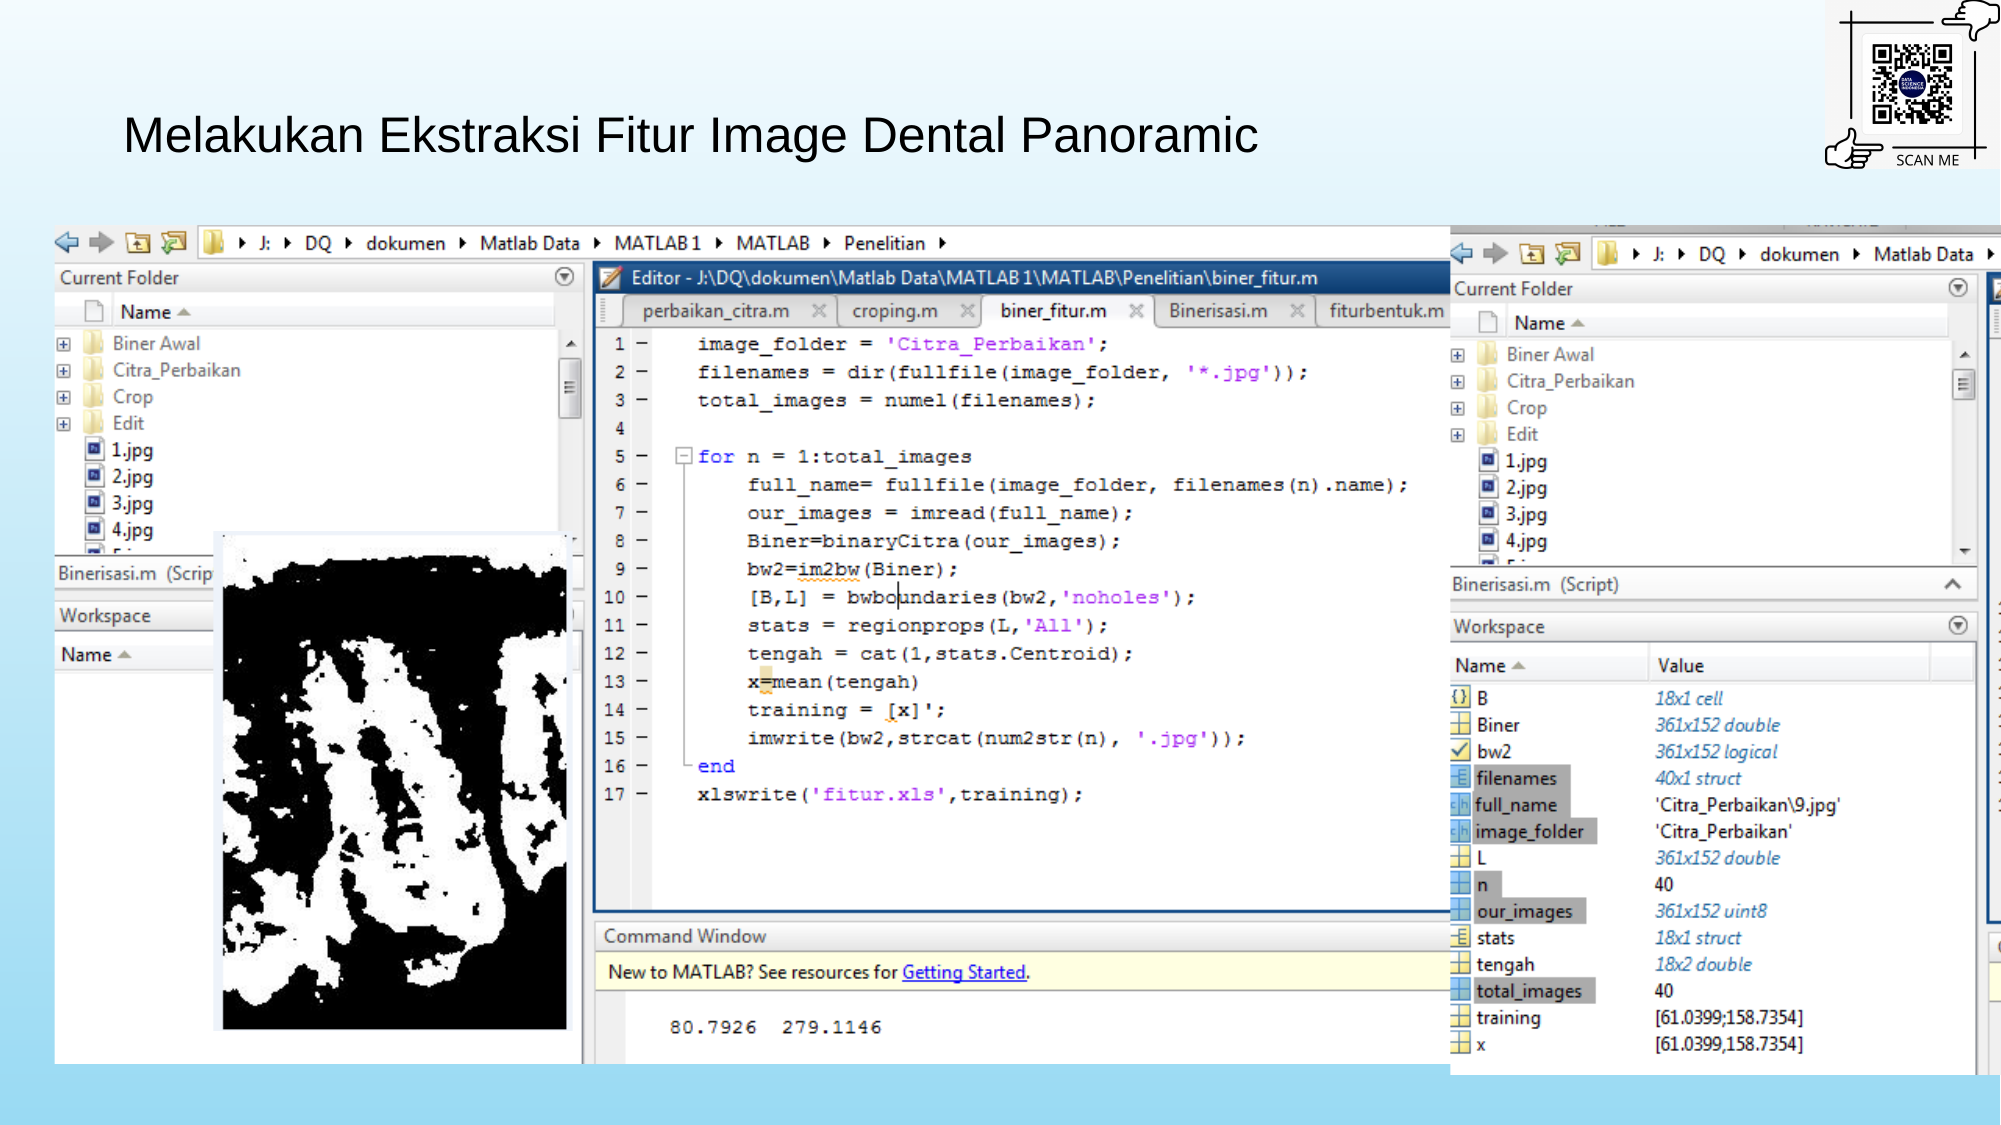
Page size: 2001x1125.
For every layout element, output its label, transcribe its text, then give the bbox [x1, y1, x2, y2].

picture [1824, 0, 2000, 170]
picture [54, 225, 2001, 1075]
text_box Melakukan Ekstraksi Fitur Image Dental Panoramic [108, 94, 1819, 170]
